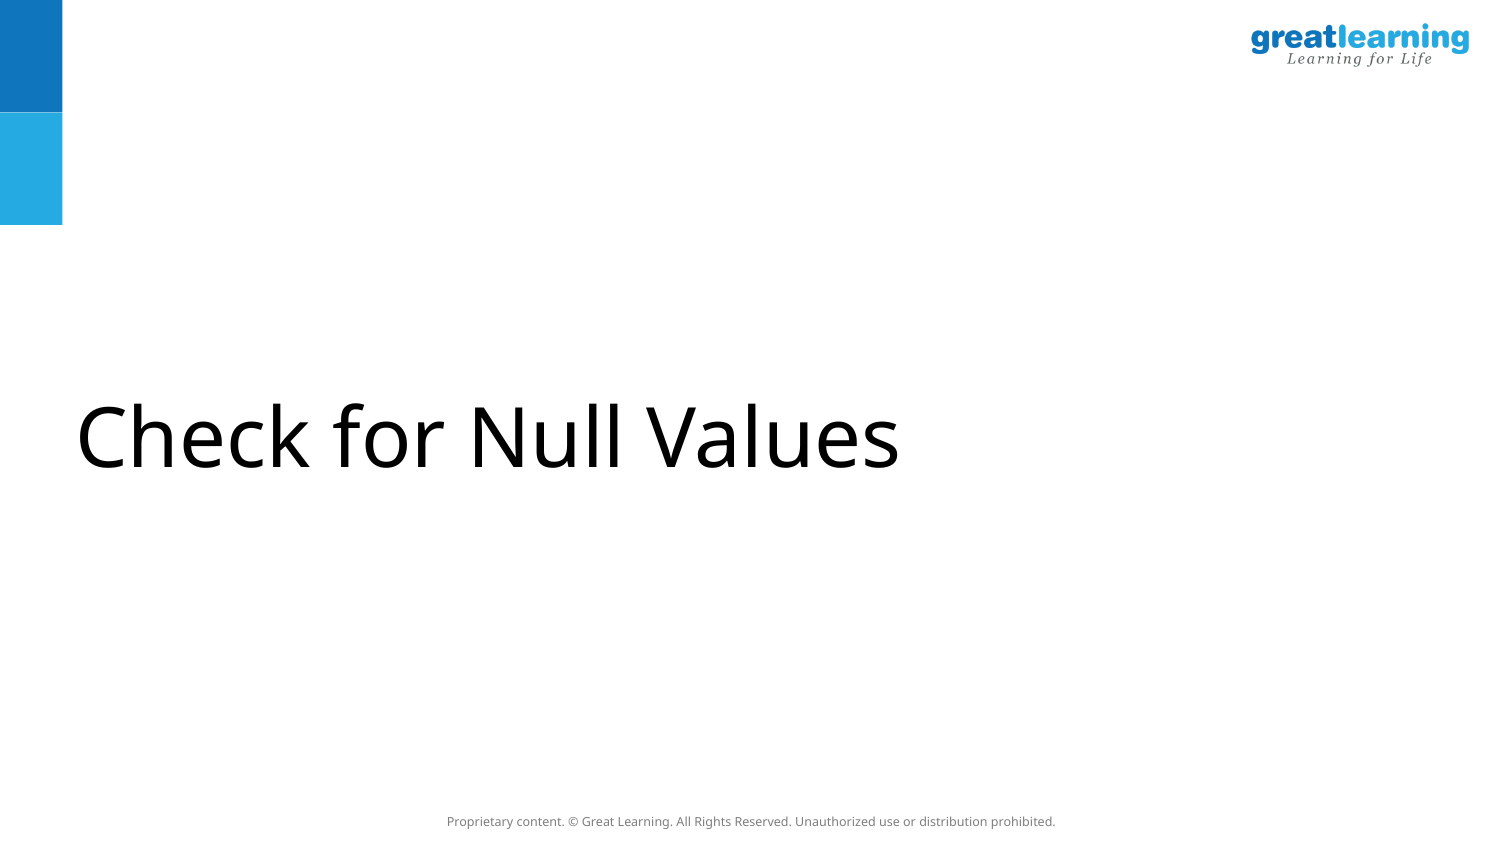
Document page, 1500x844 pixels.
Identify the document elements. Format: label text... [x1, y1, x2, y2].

picture [1251, 23, 1469, 67]
text_box [0, 0, 63, 112]
text_box [0, 112, 63, 225]
text_box Check for Null Values [69, 381, 1204, 510]
